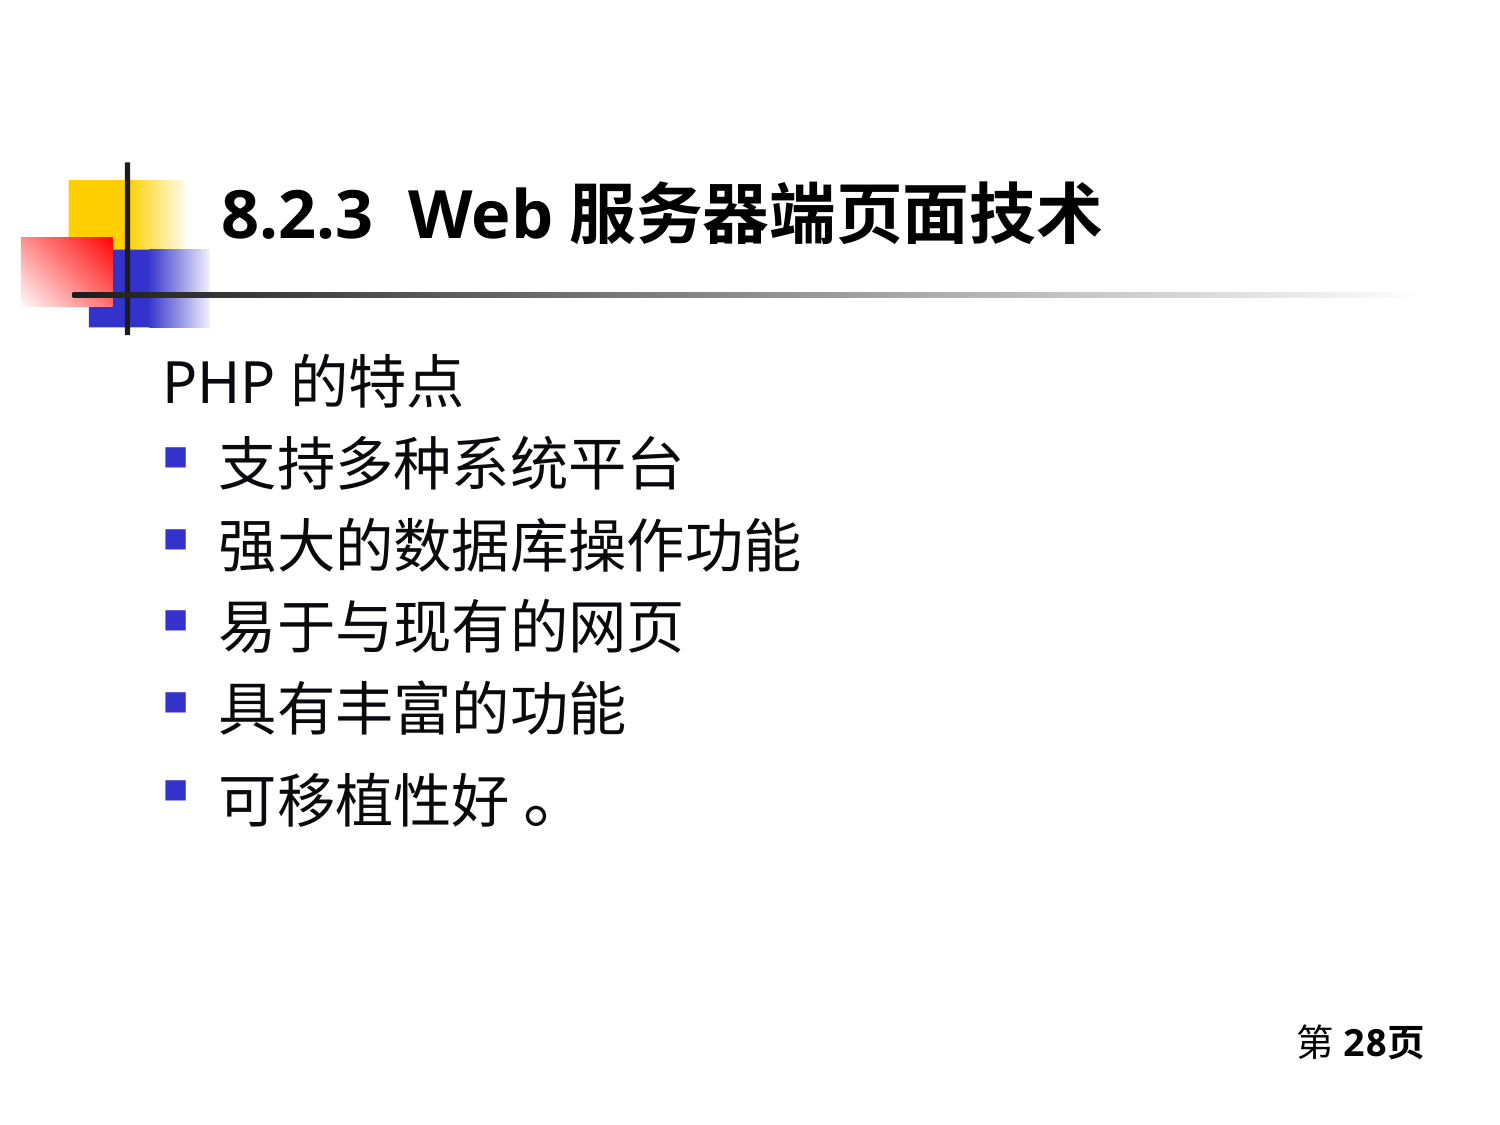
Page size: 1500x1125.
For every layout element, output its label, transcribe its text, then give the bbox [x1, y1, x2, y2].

list PHP的特点 支持多种系统平台 强大的数据库操作功能 易于与现有的网页 具有丰富的功能 可移植性好 。 [147, 337, 1436, 978]
text_box 8.2.3 Web服务器端页面技术 [206, 137, 1306, 288]
